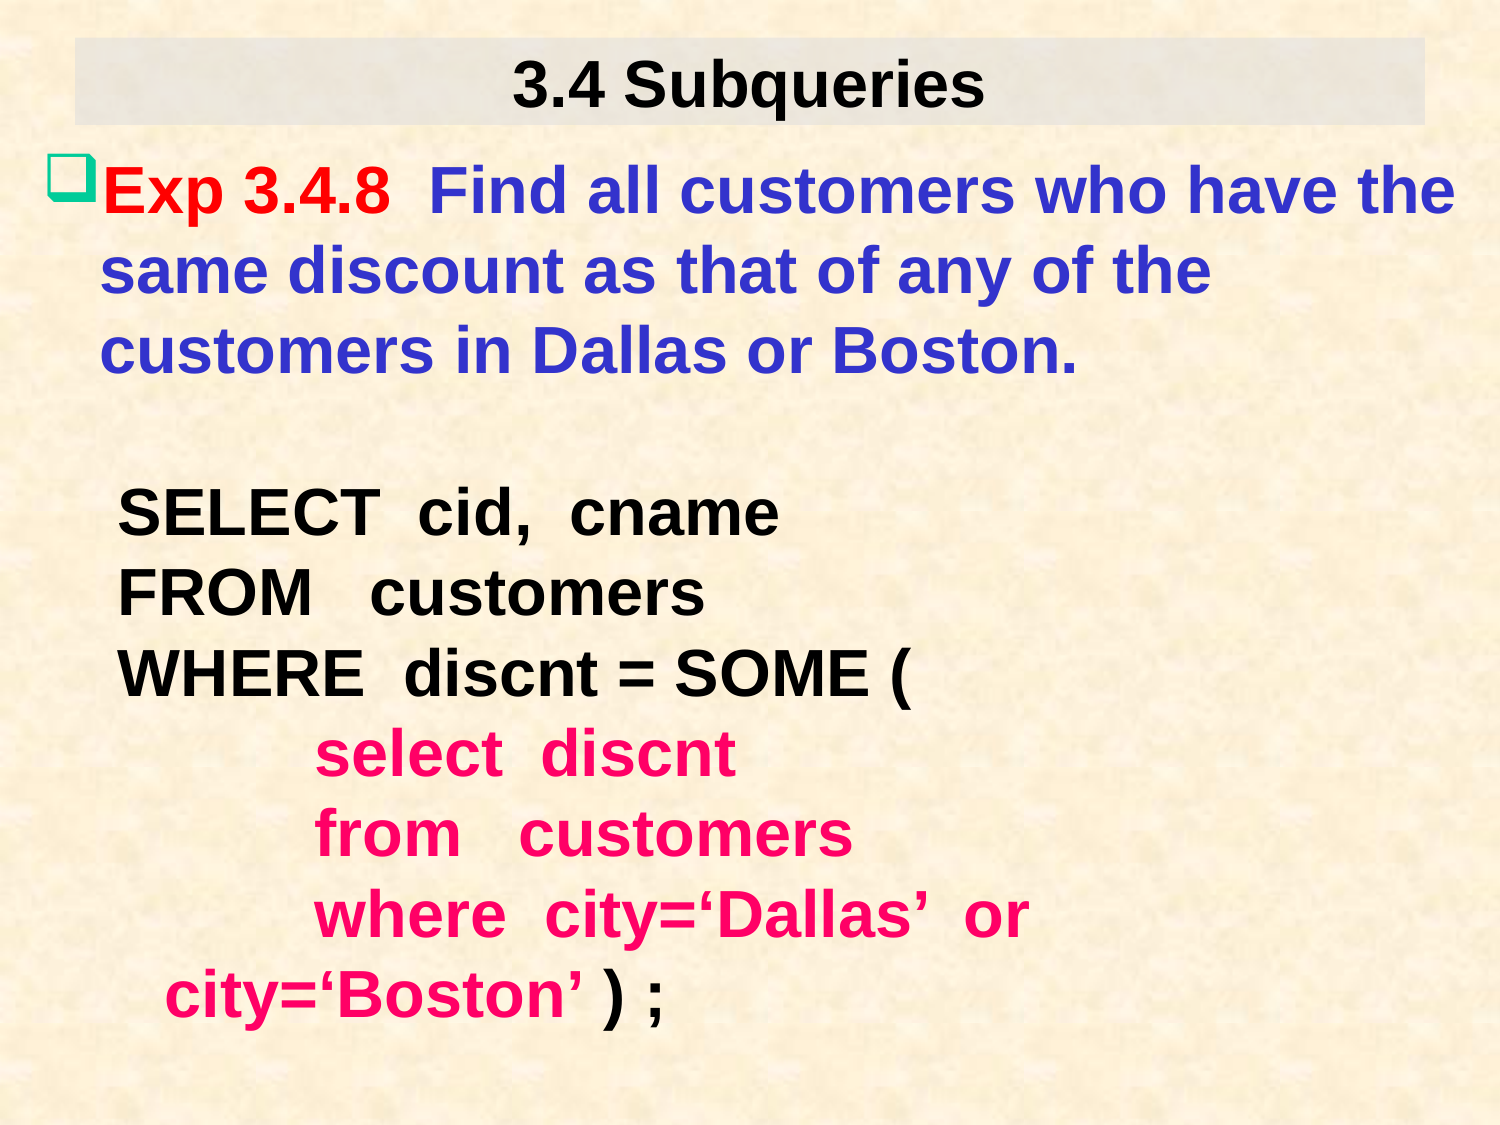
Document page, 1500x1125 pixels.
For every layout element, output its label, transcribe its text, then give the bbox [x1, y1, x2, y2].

list Exp 3.4.8 Find all customers who have the same discount as that of any of the customers in Dallas or Boston. [27, 138, 1483, 411]
title 3.4 Subqueries [74, 37, 1426, 126]
picture [0, 0, 1500, 1125]
text_box SELECT cid, cname FROM customers WHERE discnt = SOME ( select discnt from customers where city=‘Dallas’ or city=‘Boston’ ) ; [28, 461, 1483, 1038]
